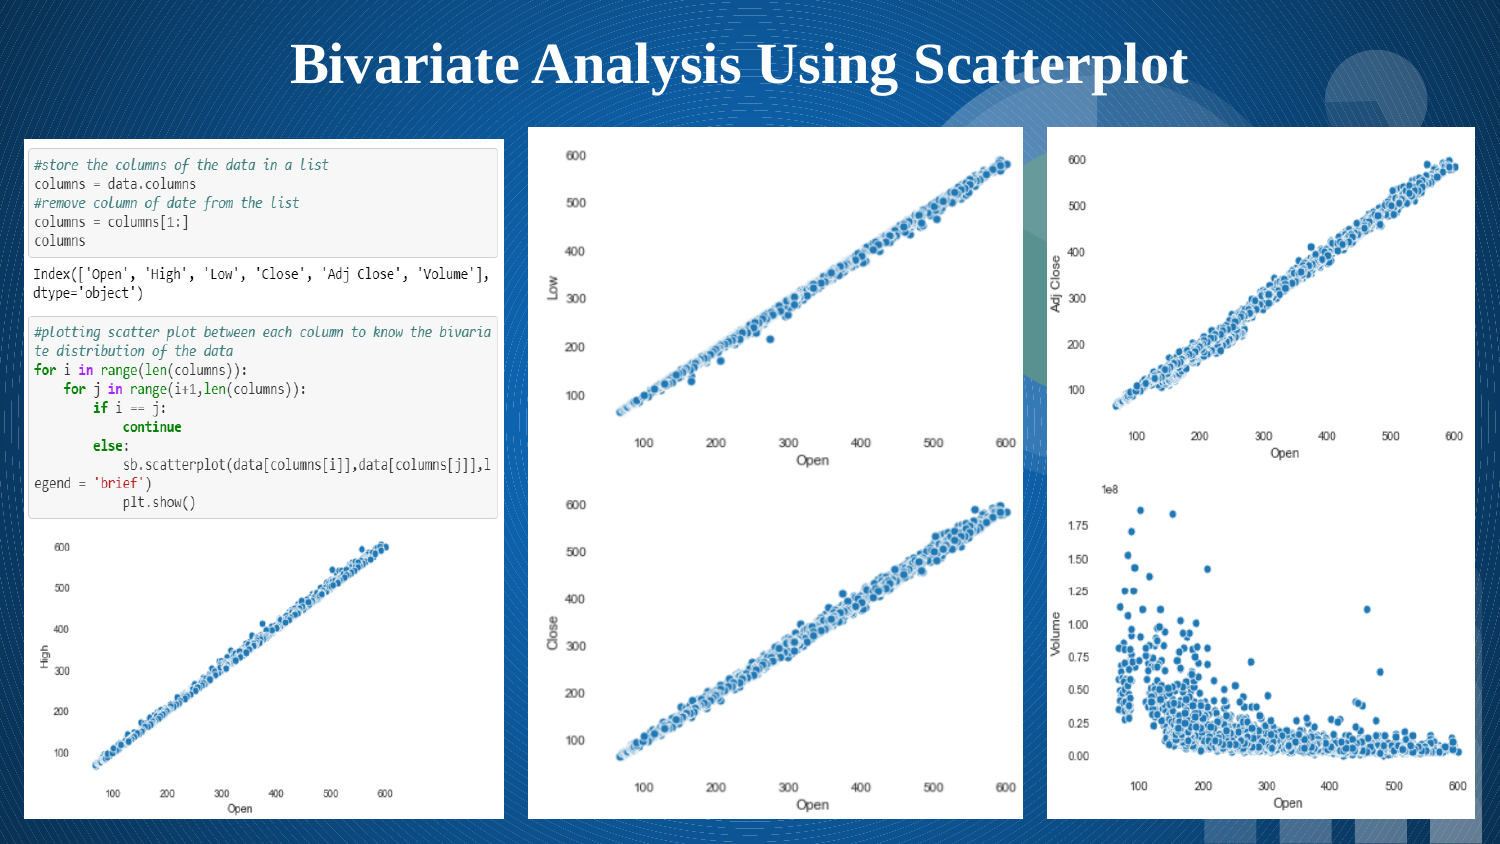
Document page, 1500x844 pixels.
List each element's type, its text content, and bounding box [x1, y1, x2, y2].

picture [24, 139, 504, 819]
picture [1047, 127, 1476, 819]
picture [528, 127, 1023, 819]
text_box Bivariate Analysis Using Scatterplot [274, 17, 1225, 103]
